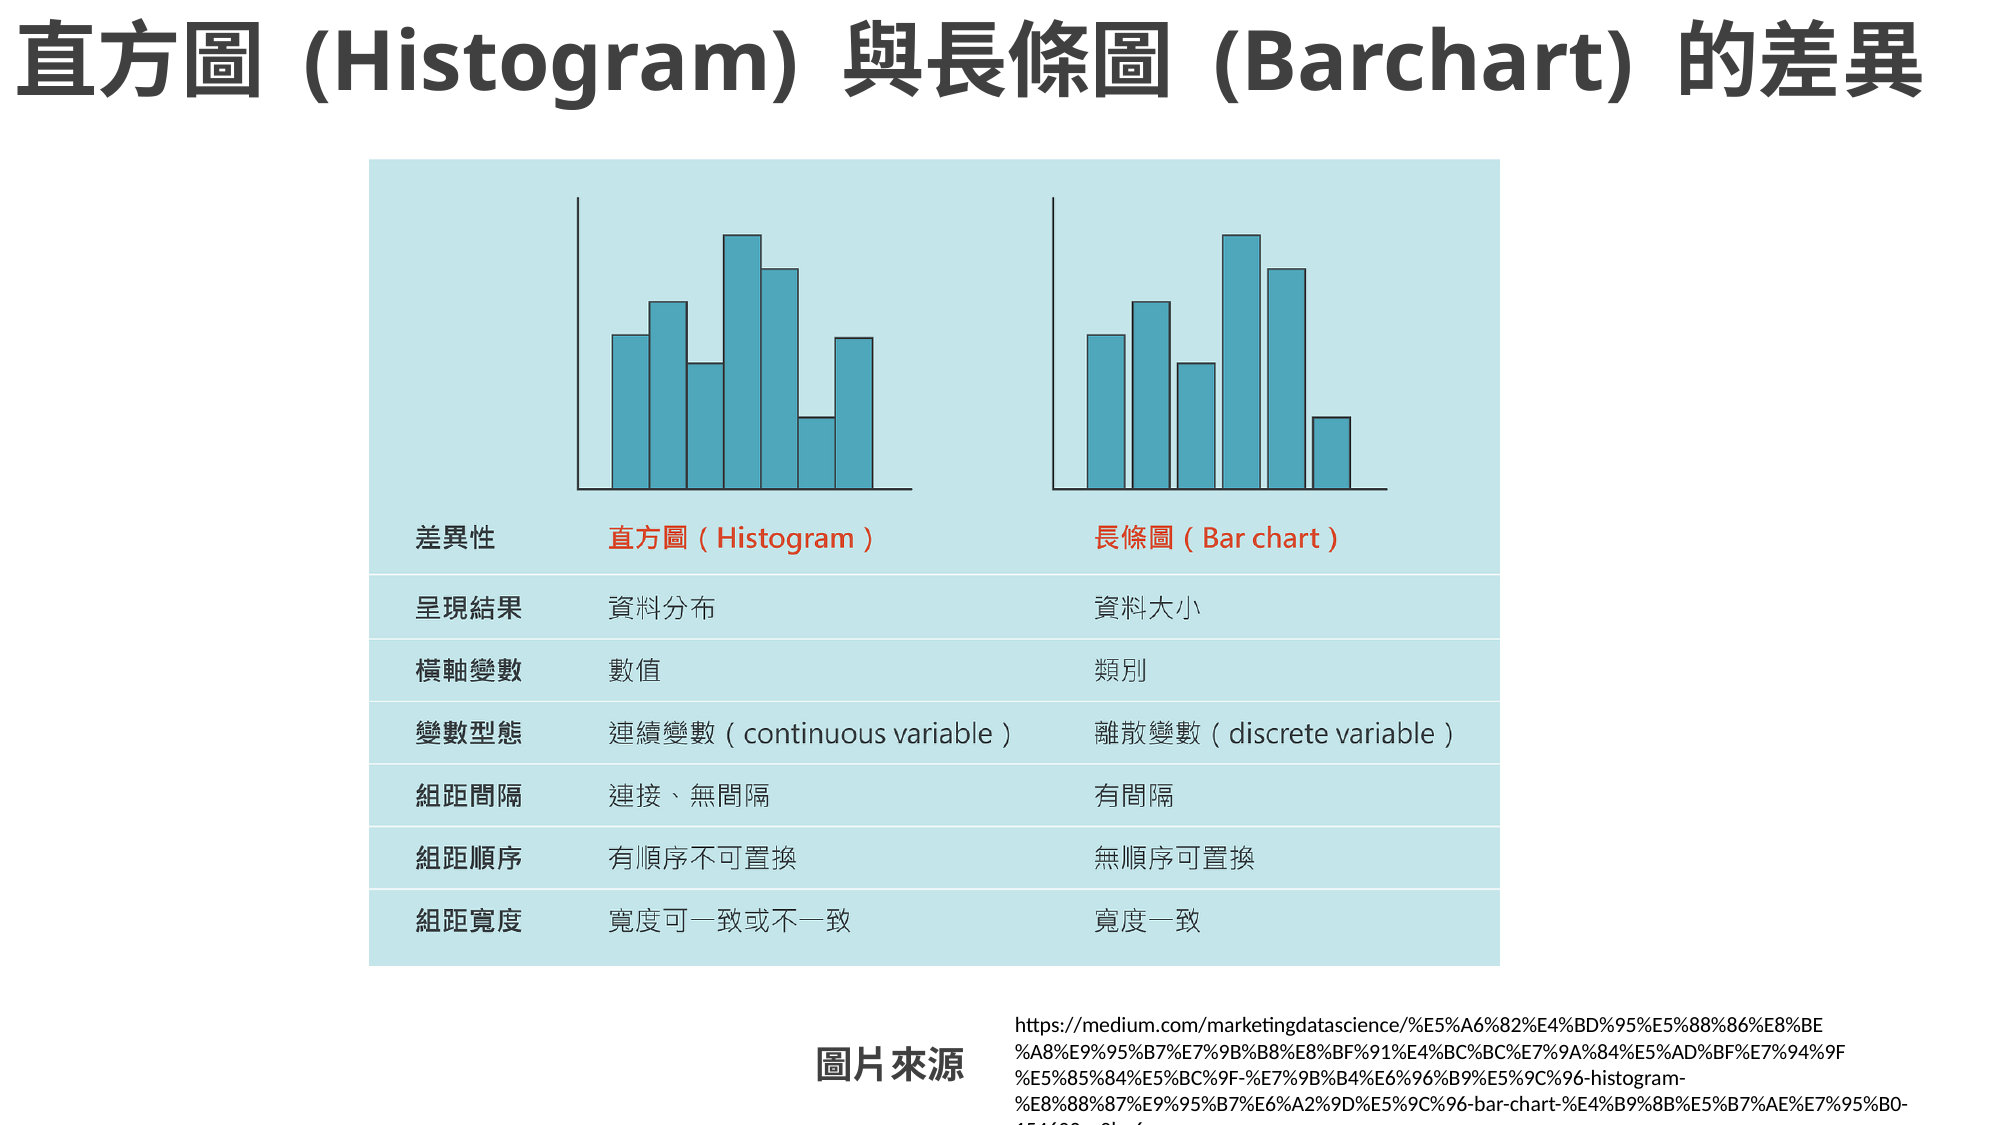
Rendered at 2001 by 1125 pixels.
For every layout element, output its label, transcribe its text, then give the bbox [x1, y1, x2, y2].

text_box 直方圖 (Histogram) 與長條圖 (Barchart) 的差異 [0, 0, 2000, 115]
text_box https://medium.com/marketingdatascience/%E5%A6%82%E4%BD%95%E5%88%86%E8%BE%A8%E9%95%B7%E7%9B%B8%E8%BF%91%E4%BC%BC%E7%9A%84%E5%AD%BF%E7%94%9F%E5%85%84%E5%BC%9F-%E7%9B%B4%E6%96%B9%E5%9C%96-histogram-%E8%88%87%E9%95%B7%E6%A2%9D%E5%9C%96-bar-chart-%E4%B9%8B%E5%B7%AE%E7%95%B0-154602ac0ba6 [999, 1003, 2000, 1125]
picture [369, 159, 1500, 966]
text_box 圖片來源 [800, 1034, 981, 1094]
